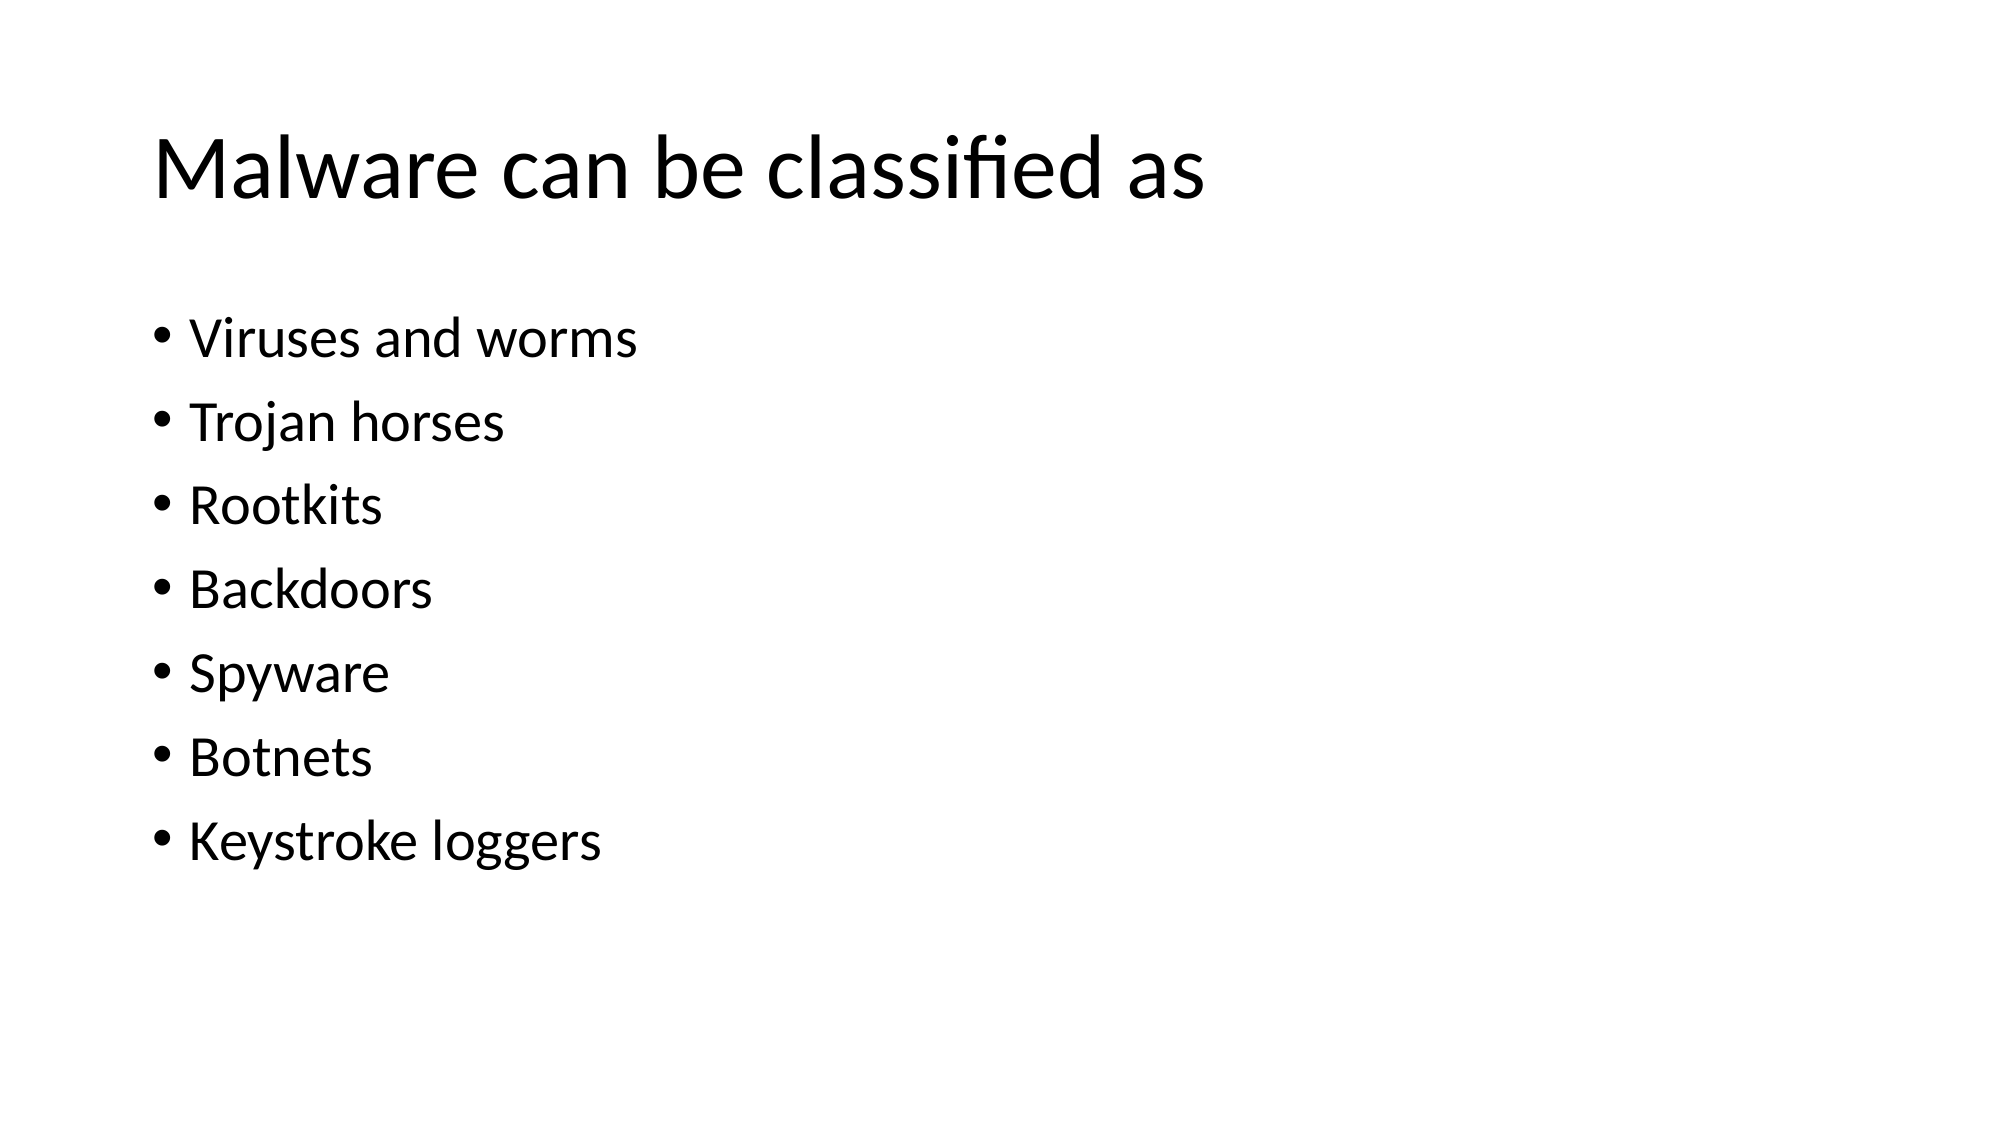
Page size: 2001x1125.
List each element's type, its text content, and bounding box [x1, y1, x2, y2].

title Malware can be classified as [137, 59, 1863, 278]
list Viruses and worms Trojan horses Rootkits Backdoors Spyware Botnets Keystroke loggers [137, 299, 1863, 1014]
